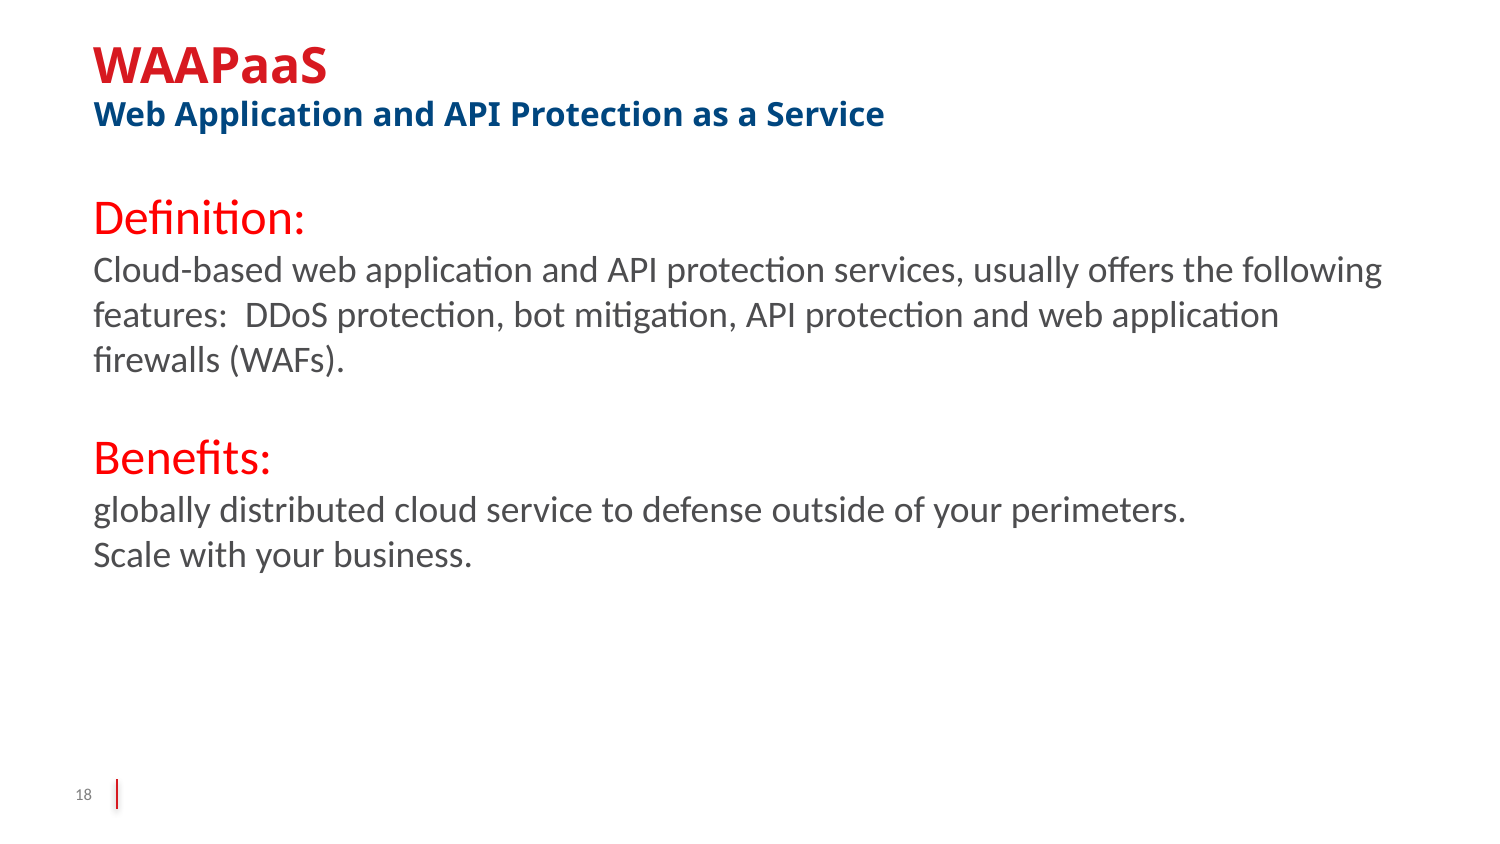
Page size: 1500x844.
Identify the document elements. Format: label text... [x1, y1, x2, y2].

text_box Definition: Cloud-based web application and API protection services, usually offers the following features: DDoS protection, bot mitigation, API protection and web application firewalls (WAFs). Benefits: globally distributed cloud service to defense outside of your perimeters. Scale with your business. [93, 177, 1407, 688]
title WAAPaaS Web Application and API Protection as a Service [94, 61, 1407, 149]
